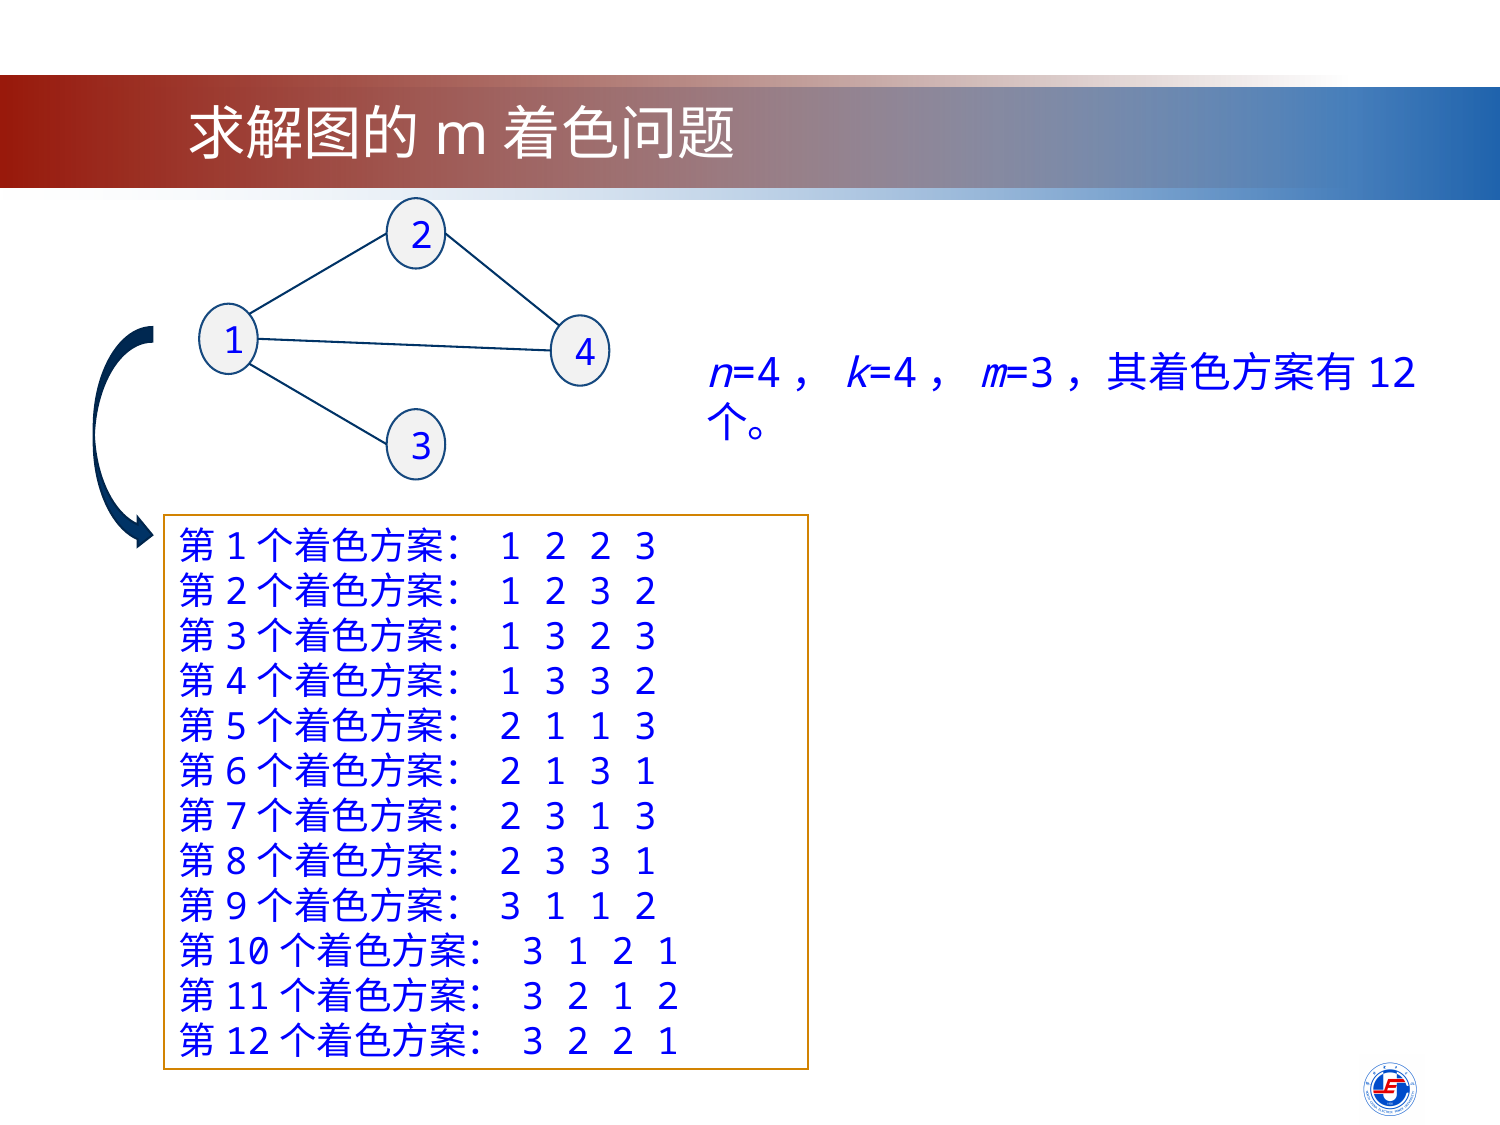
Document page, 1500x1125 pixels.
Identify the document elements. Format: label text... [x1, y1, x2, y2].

text_box 3 [385, 408, 447, 481]
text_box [277, 204, 359, 335]
text_box 求解图的m着色问题 [93, 89, 803, 174]
text_box n=4，k=4，m=3，其着色方案有12个。 [691, 338, 1465, 454]
text_box 2 [385, 197, 447, 270]
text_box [445, 233, 560, 326]
text_box 第1个着色方案： 1 2 2 3 第2个着色方案： 1 2 3 2 第3个着色方案： 1 3 2 3 第4个着色方案： 1 3 3 2 第5个着色方案： 2 1 1 3 第6个着色方案： 2 1 3 1 第7个着色方案： 2 3 1 3 第8个着色方案： 2 3 3 1 第9个着色方案： 3 1 1 2 第10个着色方案： 3 1 2 1 第11个着色方案： 3 2 1 2 第12个着色方案： 3 2 2 1 [163, 514, 809, 1070]
text_box 4 [549, 314, 611, 387]
text_box [92, 325, 154, 549]
picture [1359, 1054, 1425, 1125]
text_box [257, 338, 551, 351]
text_box 1 [198, 302, 259, 376]
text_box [277, 351, 359, 473]
